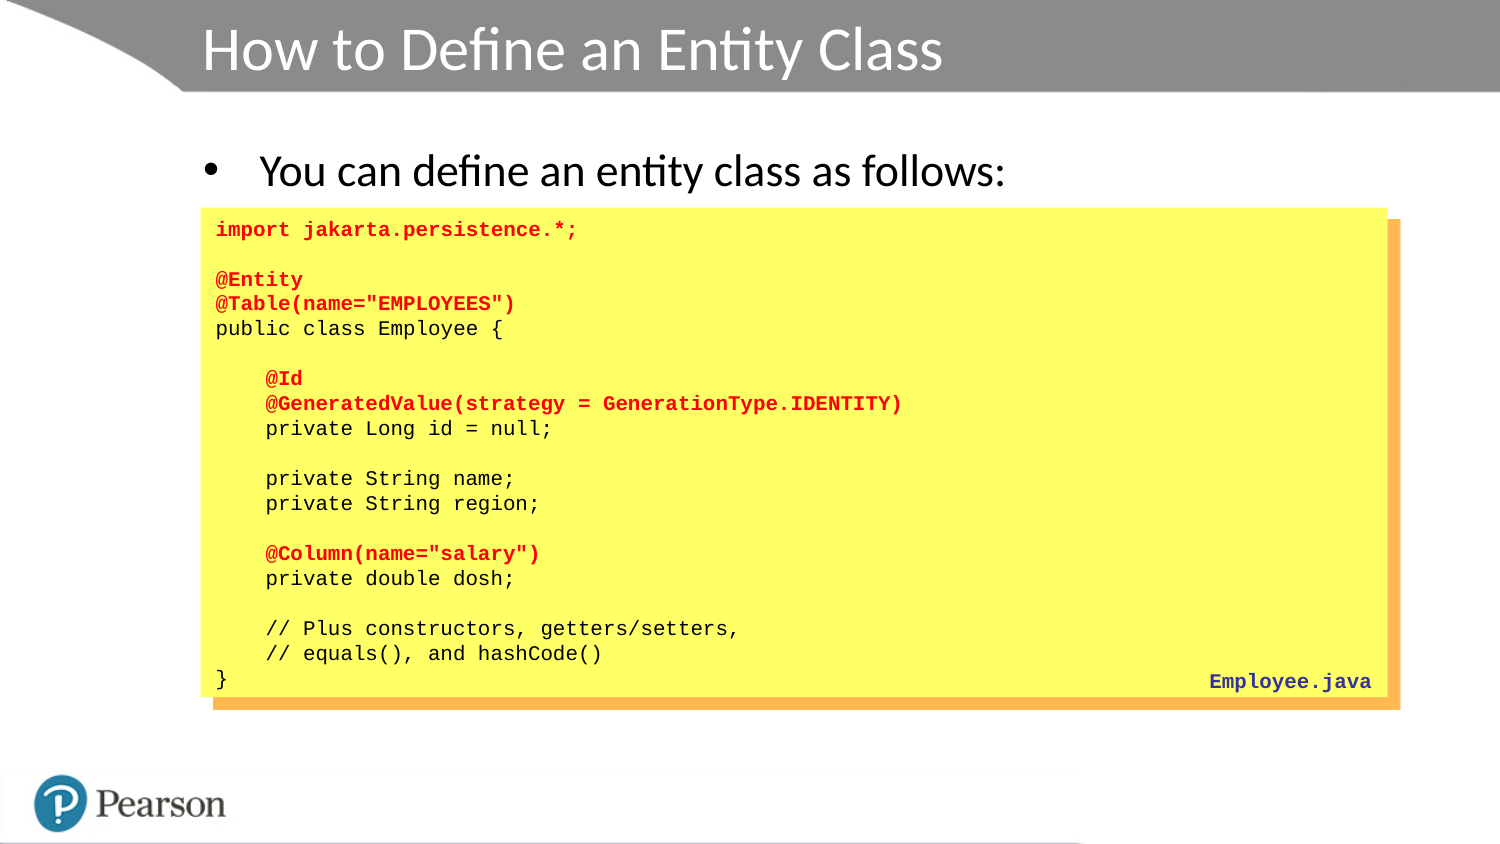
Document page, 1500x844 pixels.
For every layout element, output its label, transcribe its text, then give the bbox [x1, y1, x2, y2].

picture [0, 0, 1500, 844]
text_box Employee.java [1194, 660, 1387, 700]
text_box import jakarta.persistence.*; @Entity @Table(name="EMPLOYEES") public class Employee { @Id @GeneratedValue(strategy = GenerationType.IDENTITY) private Long id = null; private String name; private String region; @Column(name="salary") private double dosh; // Plus constructors, getters/setters, // equals(), and hashCode() } [200, 207, 1388, 698]
list You can define an entity class as follows: [188, 133, 1425, 716]
title How to Define an Entity Class [187, 0, 1426, 93]
